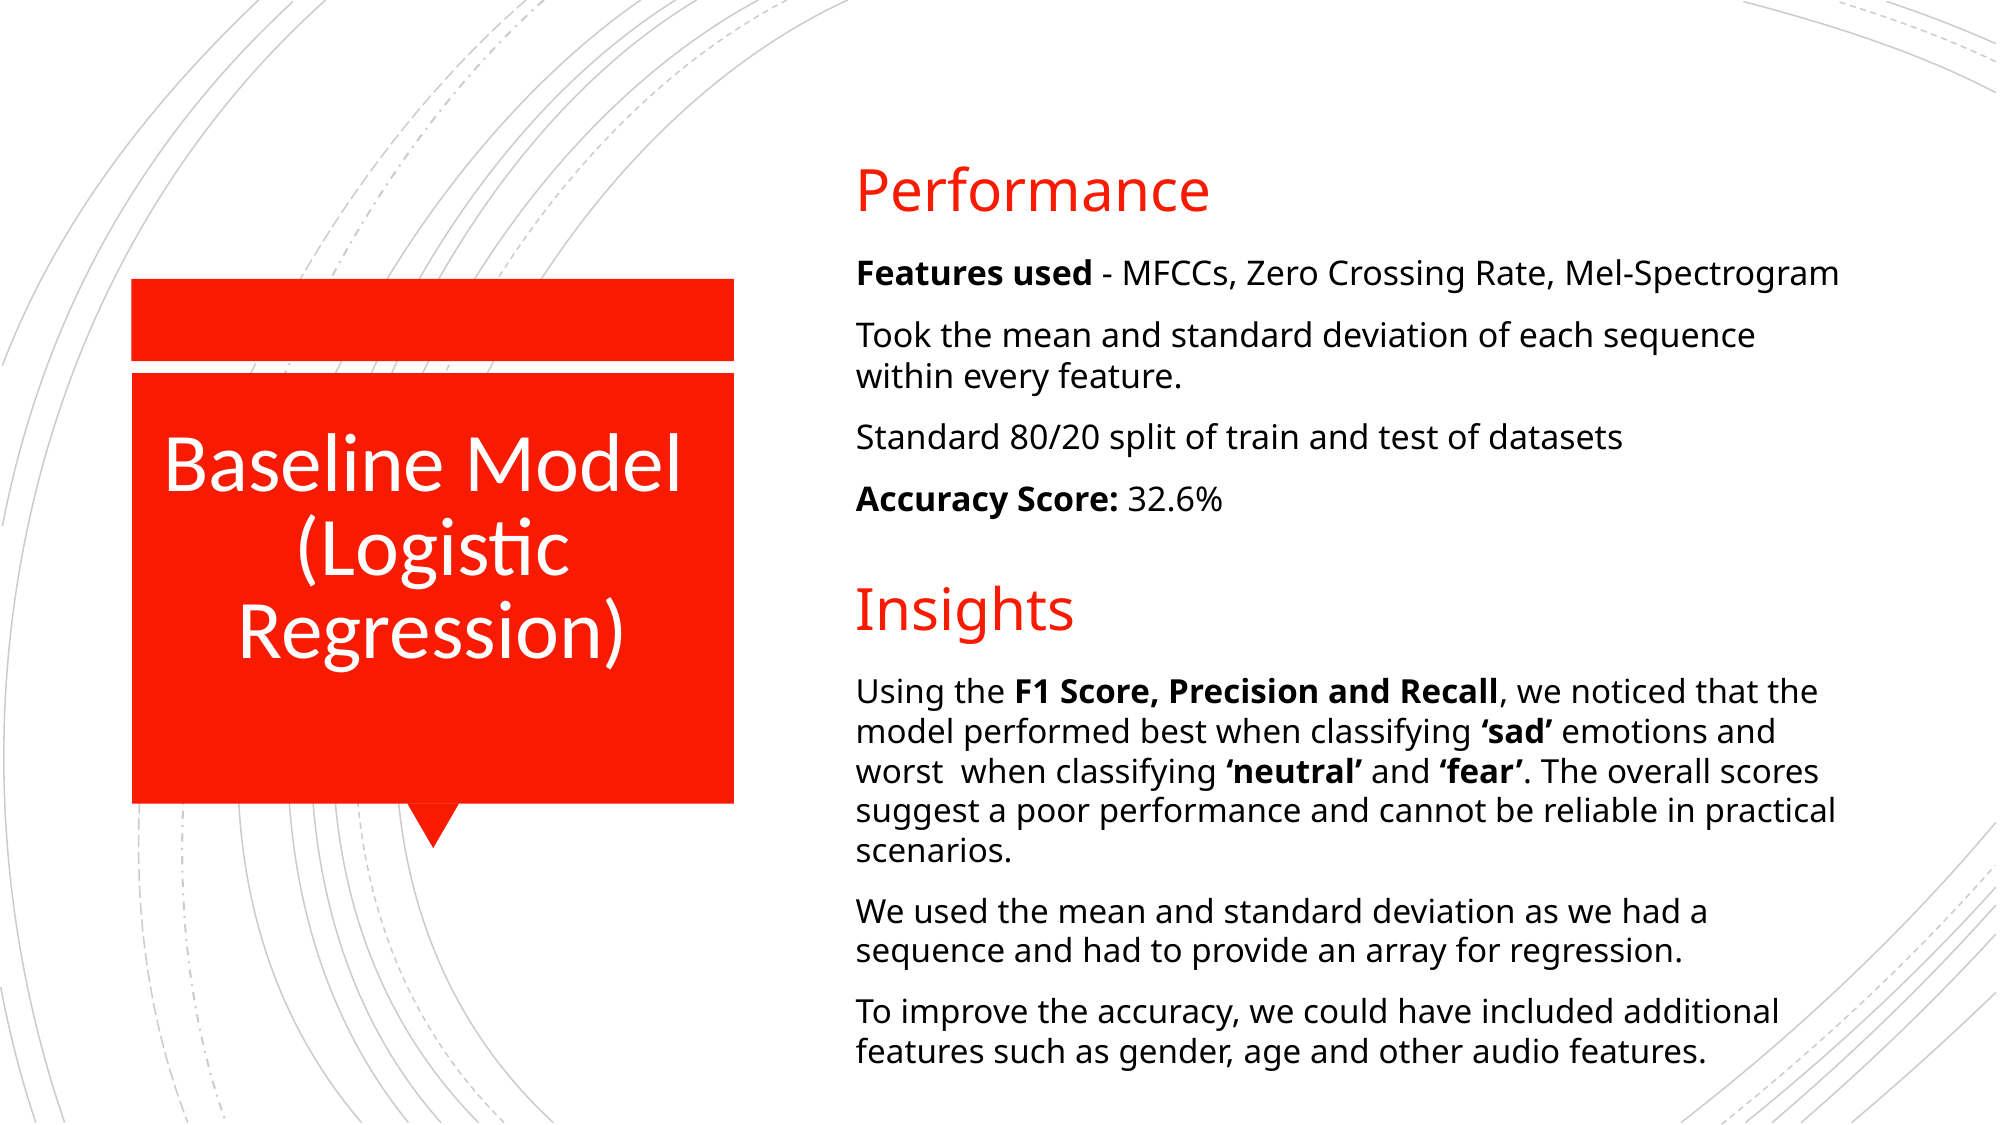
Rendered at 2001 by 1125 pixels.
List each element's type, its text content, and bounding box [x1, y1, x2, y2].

list Insights [840, 550, 1869, 663]
list Features used - MFCCs, Zero Crossing Rate, Mel-Spectrogram Took the mean and standard deviation of each sequence within every feature. Standard 80/20 split of train and test of datasets Accuracy Score: 32.6% [840, 244, 1869, 419]
list Performance [840, 131, 1869, 244]
title Baseline Model (Logistic Regression) [145, 387, 721, 792]
list Using the F1 Score, Precision and Recall, we noticed that the model performed best when classifying ‘sad’ emotions and worst when classifying ‘neutral’ and ‘fear’. The overall scores suggest a poor performance and cannot be reliable in practical scenarios. We used the mean and standard deviation as we had a sequence and had to provide an array for regression. To improve the accuracy, we could have included additional features such as gender, age and other audio features. [840, 663, 1869, 1043]
